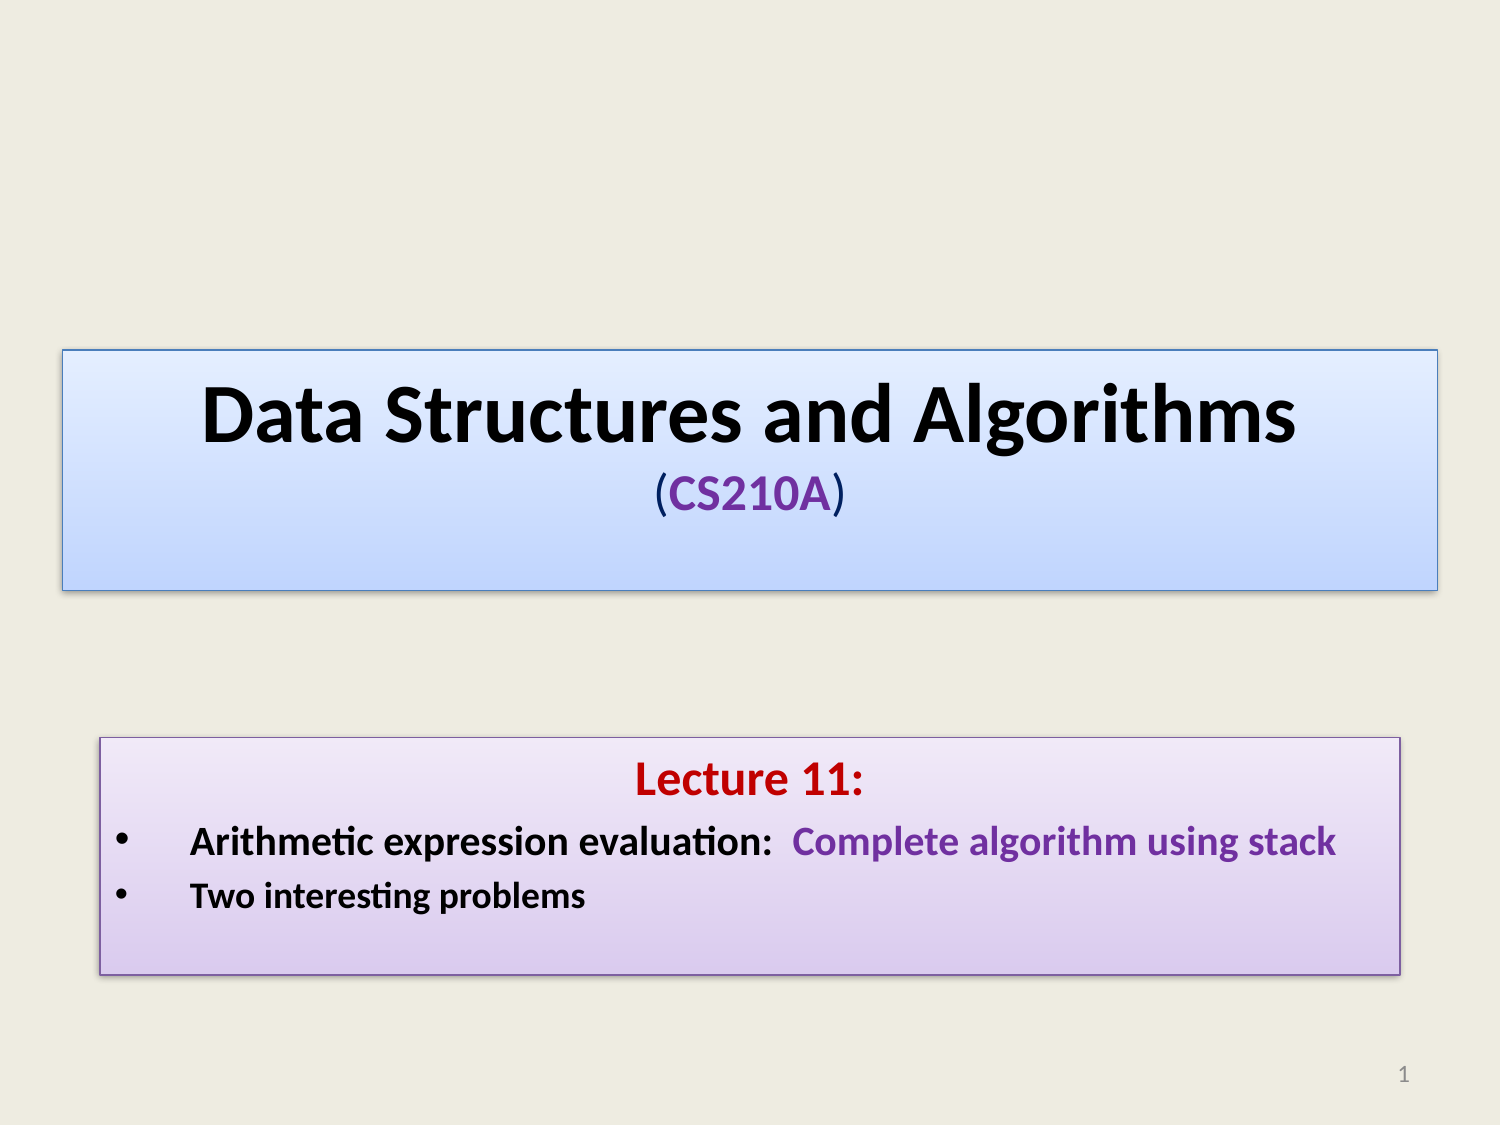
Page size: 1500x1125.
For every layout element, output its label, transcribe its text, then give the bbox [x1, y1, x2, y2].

title Data Structures and Algorithms (CS210A) [62, 349, 1438, 591]
subtitle Lecture 11: Arithmetic expression evaluation: Complete algorithm using stack Two interesting problems [99, 737, 1401, 976]
slide_number 1 [1074, 1042, 1425, 1103]
